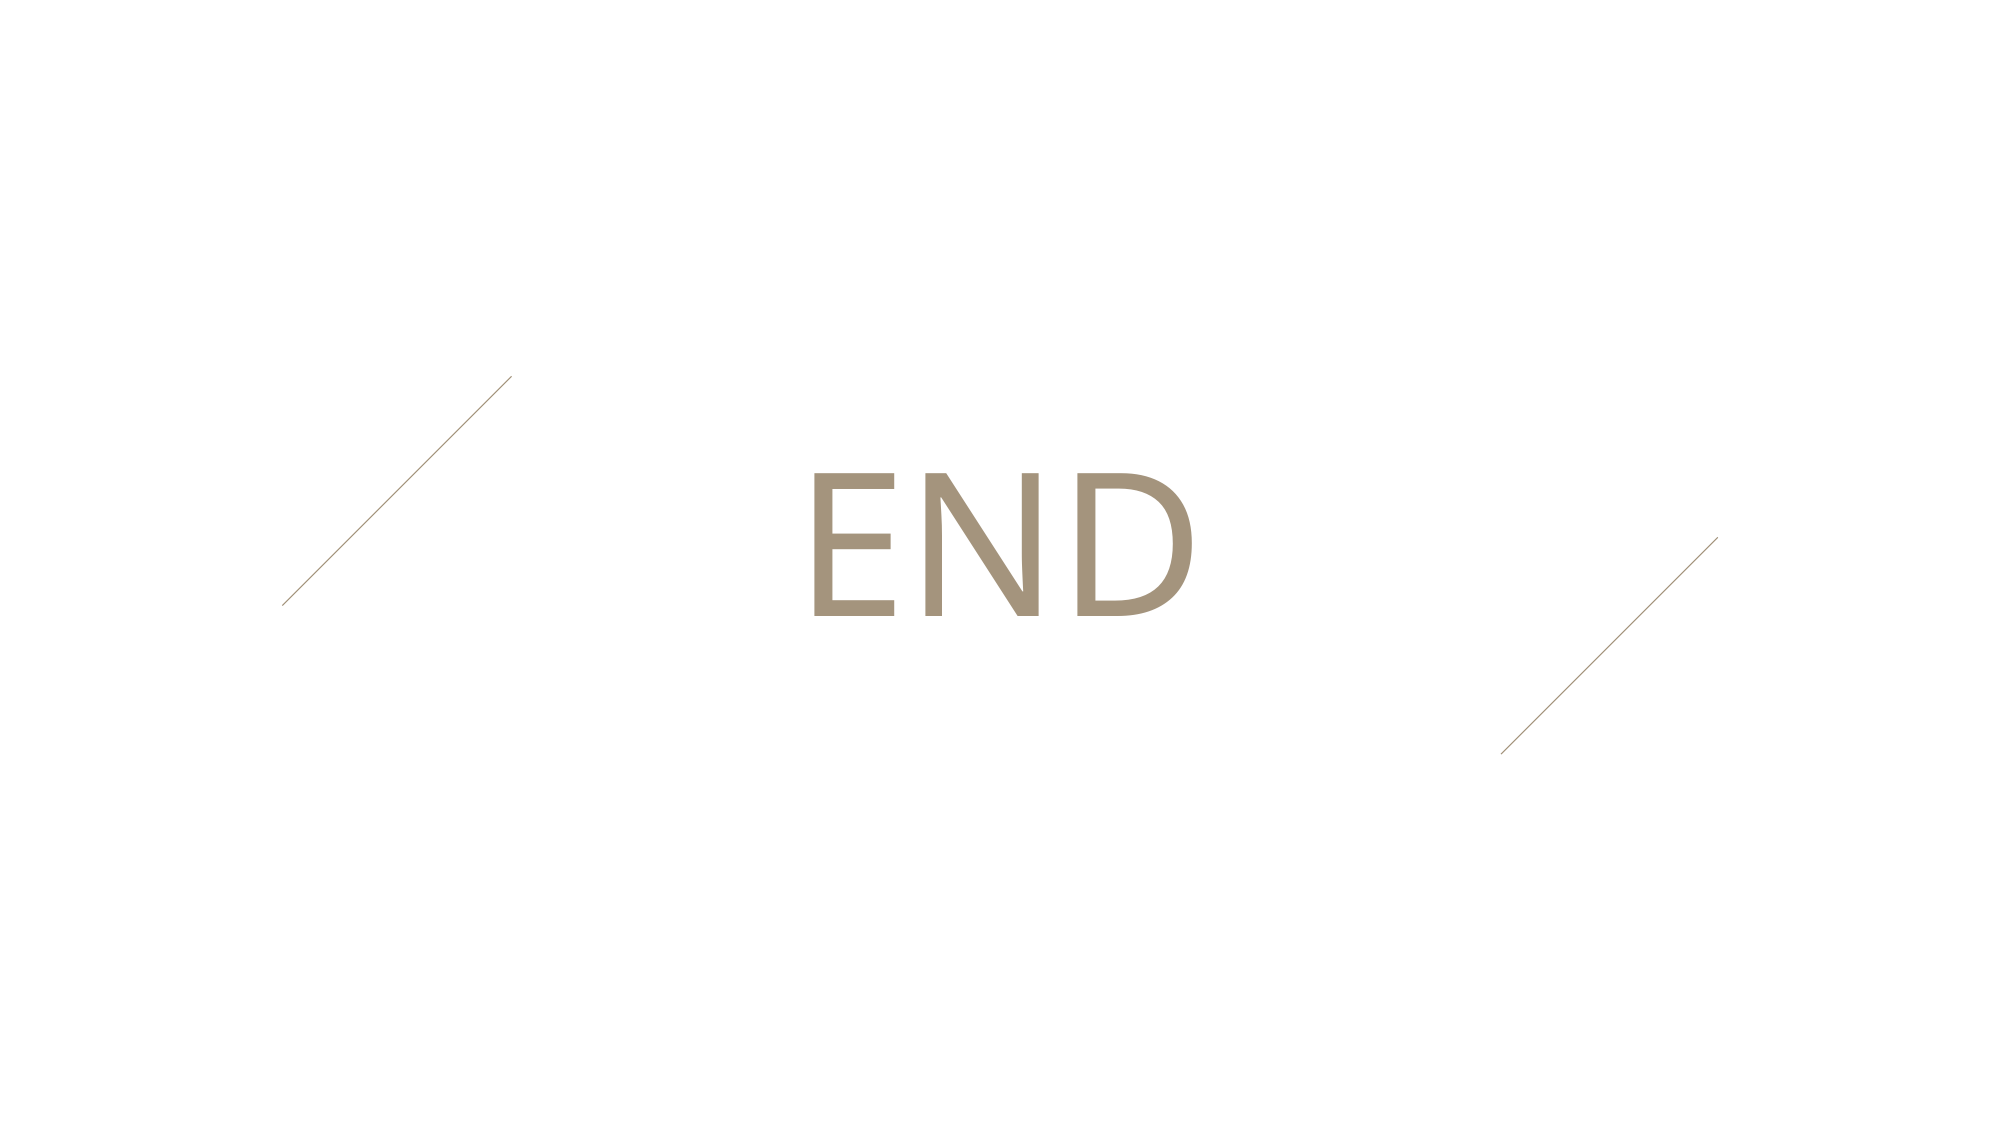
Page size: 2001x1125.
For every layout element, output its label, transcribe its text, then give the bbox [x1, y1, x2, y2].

list END [498, 408, 1502, 667]
